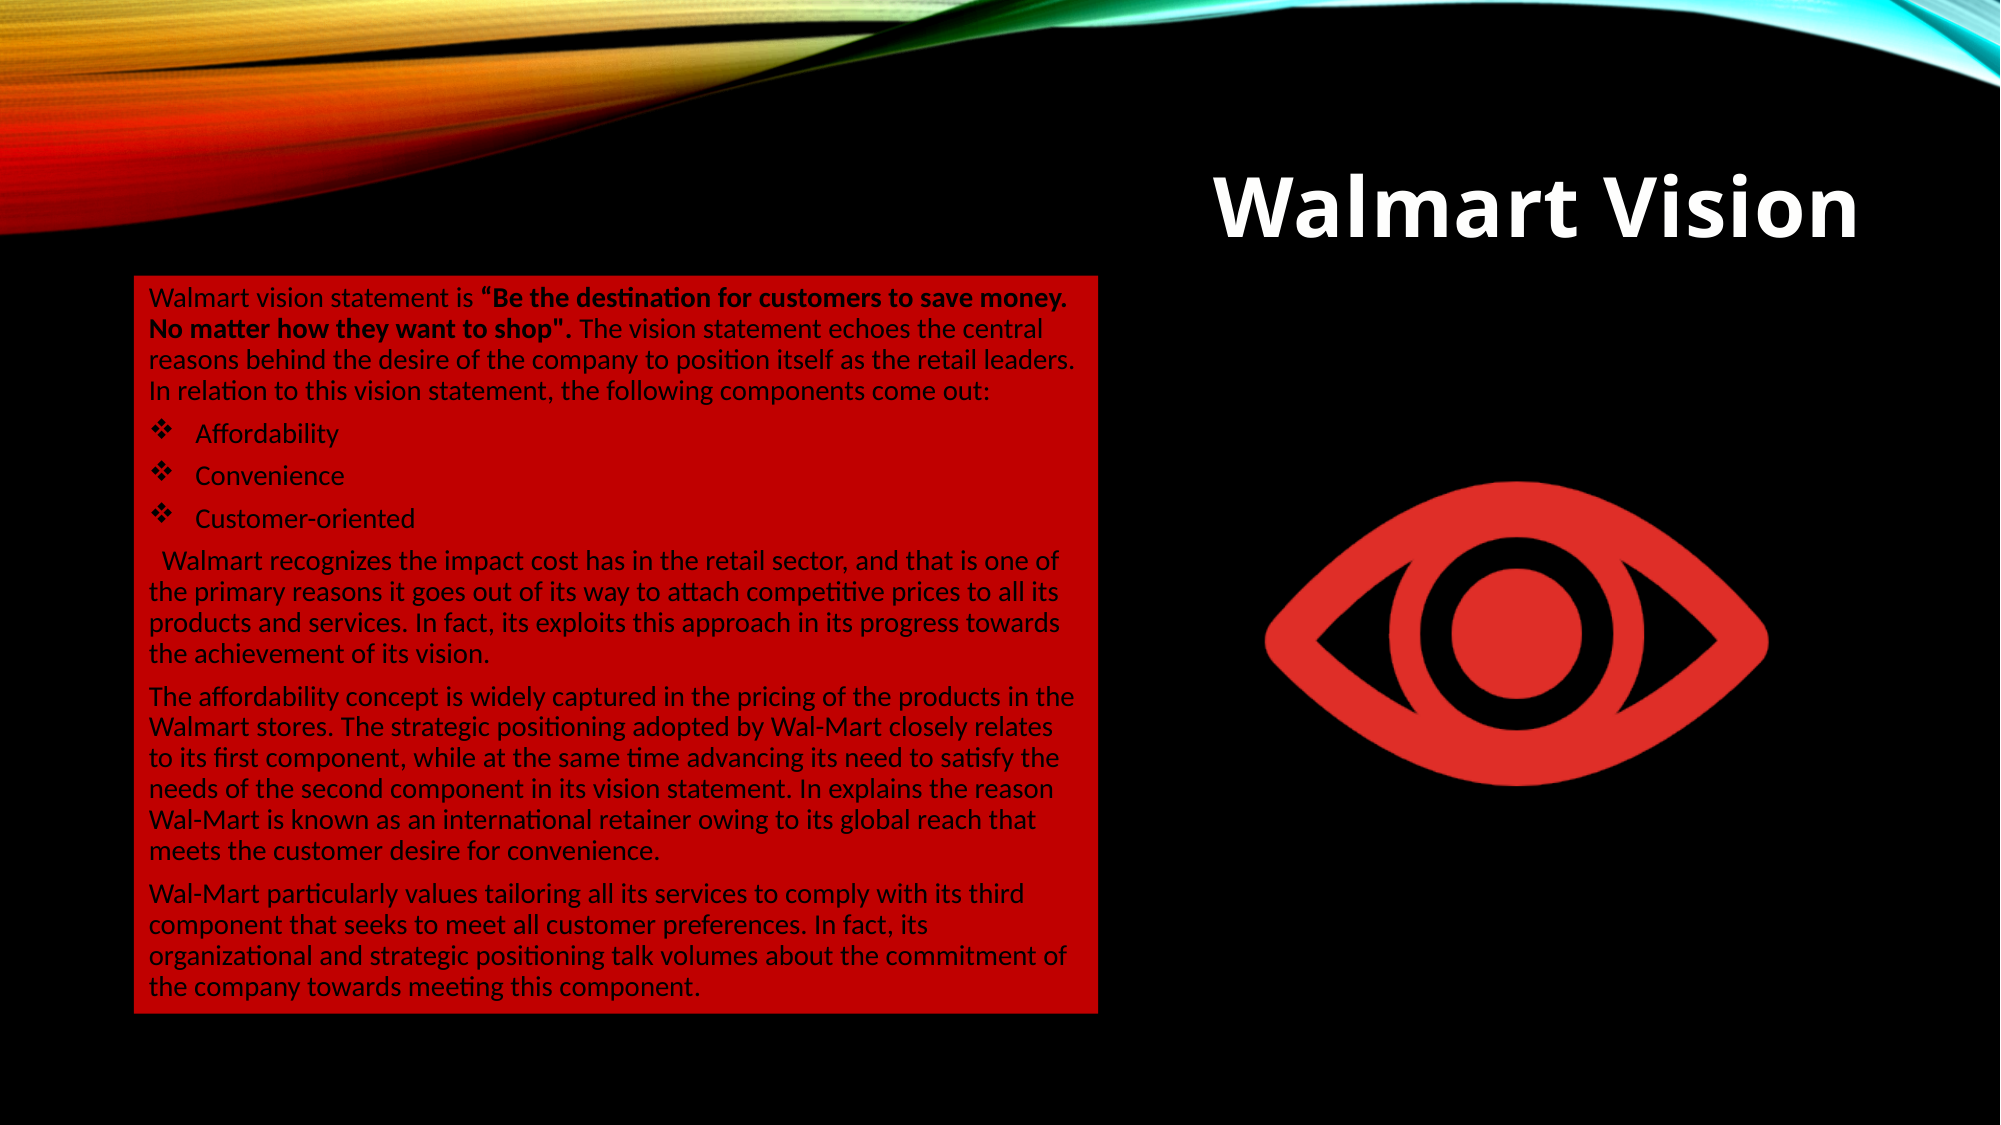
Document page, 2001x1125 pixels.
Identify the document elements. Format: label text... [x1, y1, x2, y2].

title Walmart Vision [1125, 145, 1951, 276]
picture [1217, 335, 1816, 933]
picture [0, 0, 2000, 237]
text_box Walmart vision statement is “Be the destination for customers to save money. No matter how they want to shop". The vision statement echoes the central reasons behind the desire of the company to position itself as the retail leaders. In relation to this vision statement, the following components come out: Affordability Convenience Customer-oriented Walmart recognizes the impact cost has in the retail sector, and that is one of the primary reasons it goes out of its way to attach competitive prices to all its products and services. In fact, its exploits this approach in its progress towards the achievement of its vision. The affordability concept is widely captured in the pricing of the products in the Walmart stores. The strategic positioning adopted by Wal-Mart closely relates to its first component, while at the same time advancing its need to satisfy the needs of the second component in its vision statement. In explains the reason Wal-Mart is known as an international retainer owing to its global reach that meets the customer desire for convenience. Wal-Mart particularly values tailoring all its services to comply with its third component that seeks to meet all customer preferences. In fact, its organizational and strategic positioning talk volumes about the commitment of the company towards meeting this component. [133, 275, 1099, 1014]
